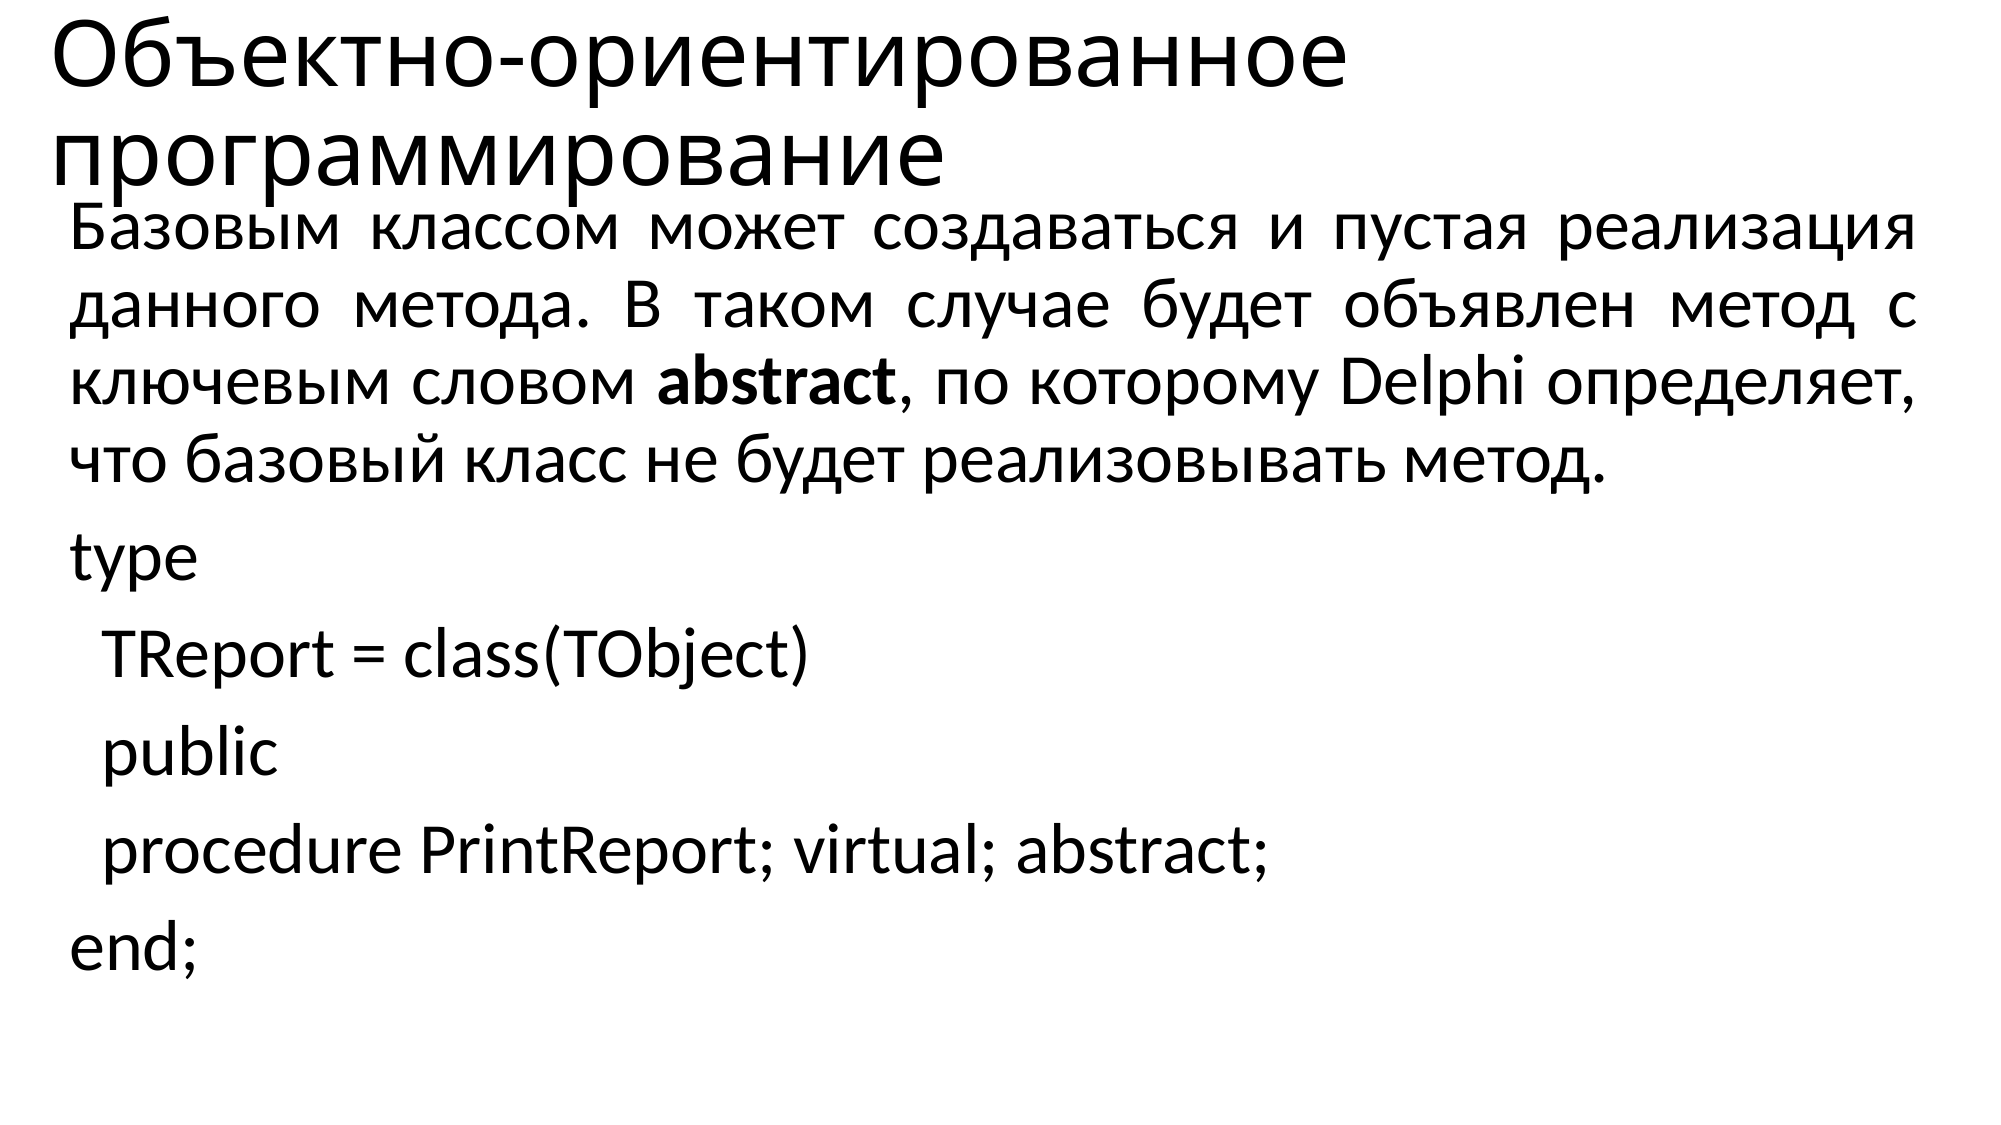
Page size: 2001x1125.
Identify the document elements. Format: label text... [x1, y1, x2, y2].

title Объектно-ориентированное программирование [34, 31, 1966, 180]
list Базовым классом может создаваться и пустая реализация данного метода. В таком случае будет объявлен метод с ключевым словом abstract, по которому Delphi определяет, что базовый класс не будет реализовывать метод. type TReport = class(TObject) public procedure PrintReport; virtual; abstract; end; [54, 179, 1934, 1014]
